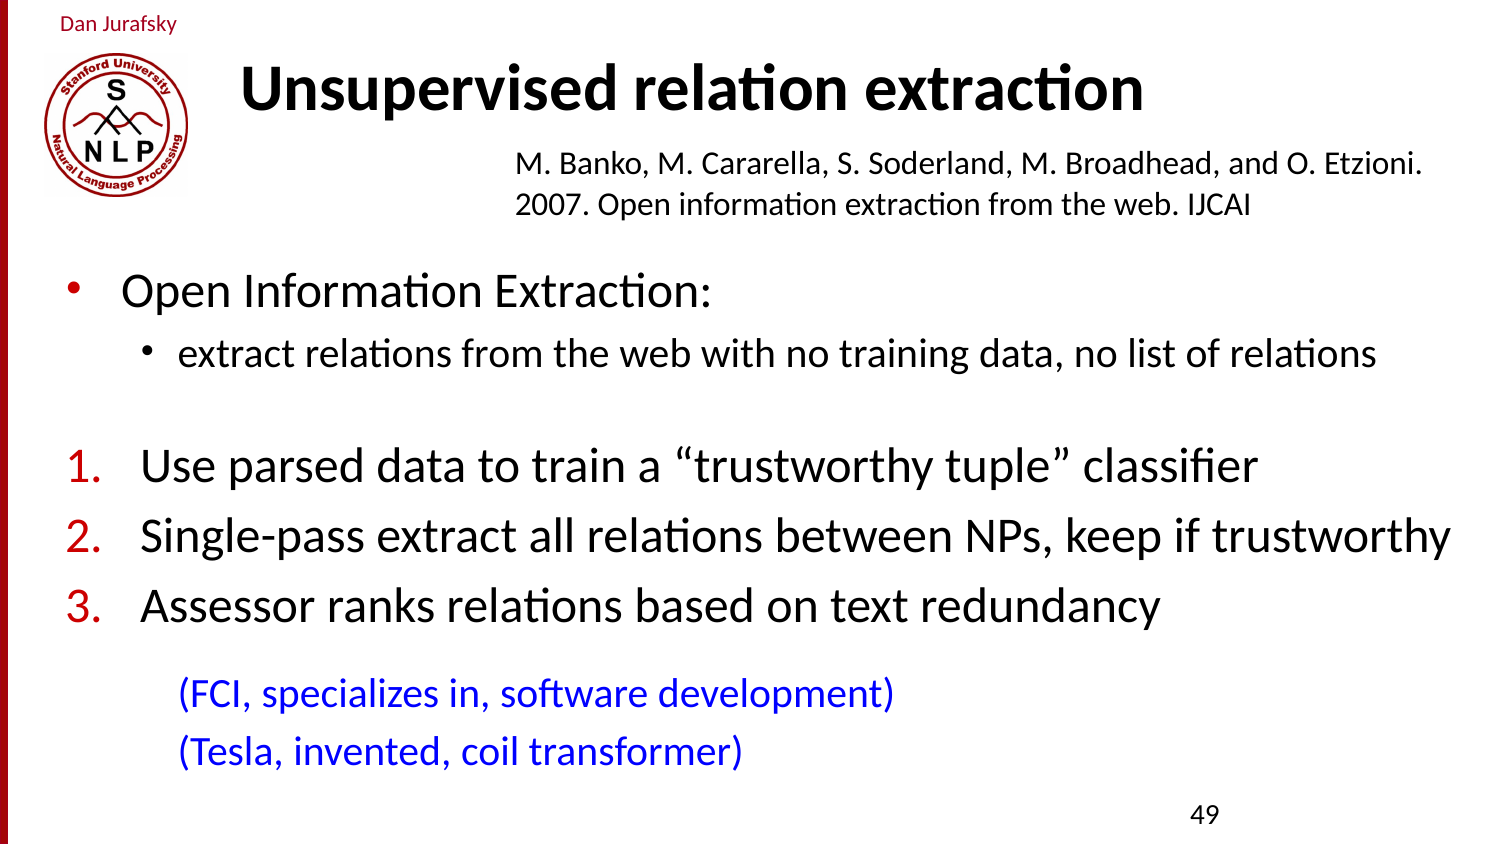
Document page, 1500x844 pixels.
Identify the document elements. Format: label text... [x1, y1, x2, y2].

title Unsupervised relation extraction [225, 9, 1450, 132]
picture [44, 53, 188, 197]
list Open Information Extraction: extract relations from the web with no training data, no list of relations Use parsed data to train a “trustworthy tuple” classifier Single-pass extract all relations between NPs, keep if trustworthy Assessor ranks relations based on text redundancy (FCI, specializes in, software development) (Tesla, invented, coil transformer) [50, 249, 1475, 797]
text_box M. Banko, M. Cararella, S. Soderland, M. Broadhead, and O. Etzioni. 2007. Open information extraction from the web. IJCAI [499, 134, 1488, 229]
slide_number 49 [1174, 787, 1500, 844]
